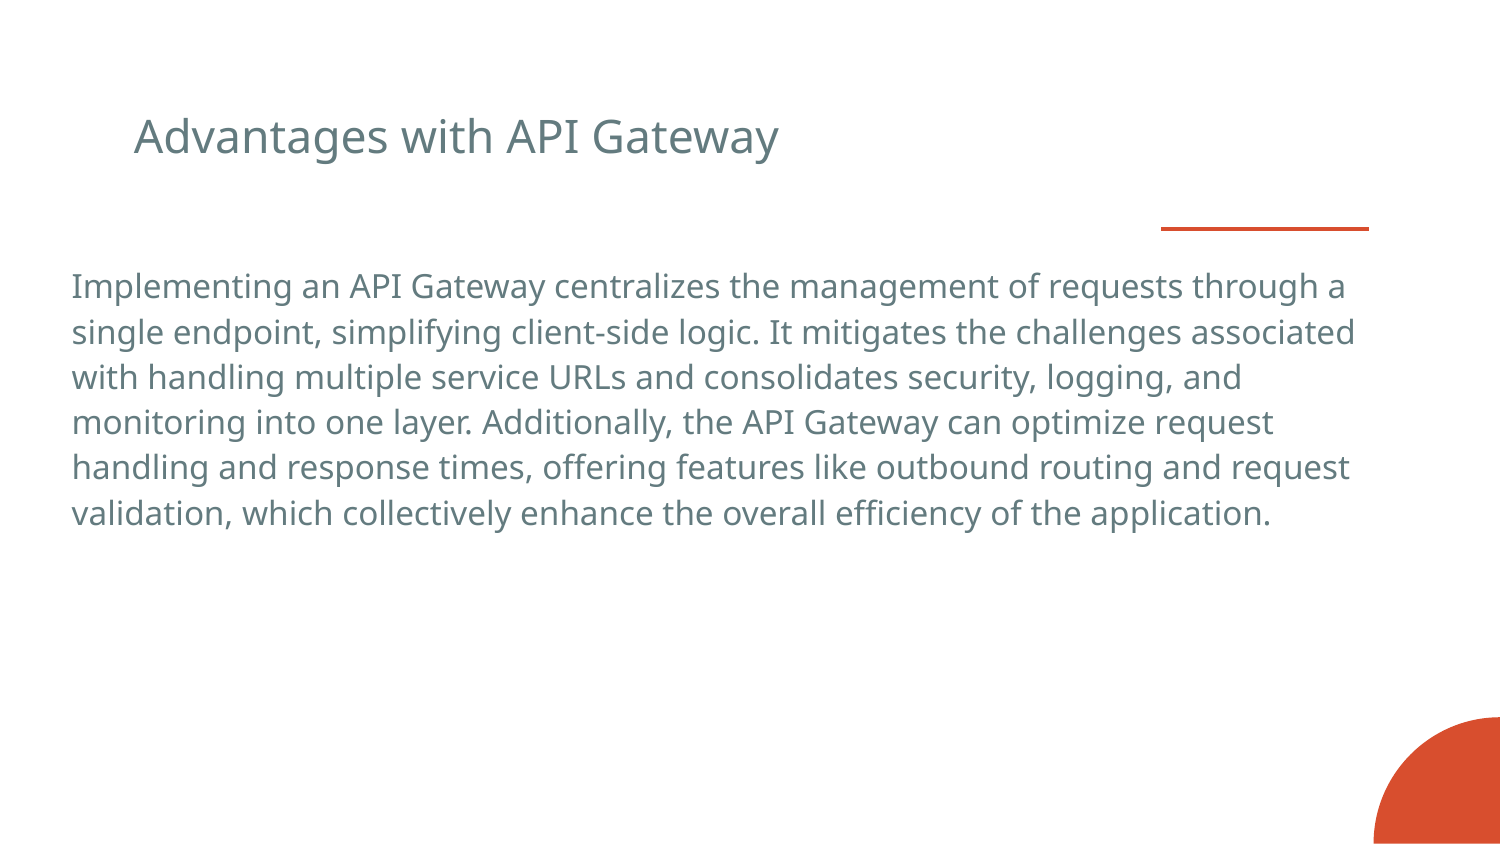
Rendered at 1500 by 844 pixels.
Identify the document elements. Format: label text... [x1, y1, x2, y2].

title Advantages with API Gateway [118, 89, 1383, 183]
subtitle Implementing an API Gateway centralizes the management of requests through a single endpoint, simplifying client-side logic. It mitigates the challenges associated with handling multiple service URLs and consolidates security, logging, and monitoring into one layer. Additionally, the API Gateway can optimize request handling and response times, offering features like outbound routing and request validation, which collectively enhance the overall efficiency of the application. [17, 248, 1383, 766]
text_box [1161, 226, 1369, 232]
